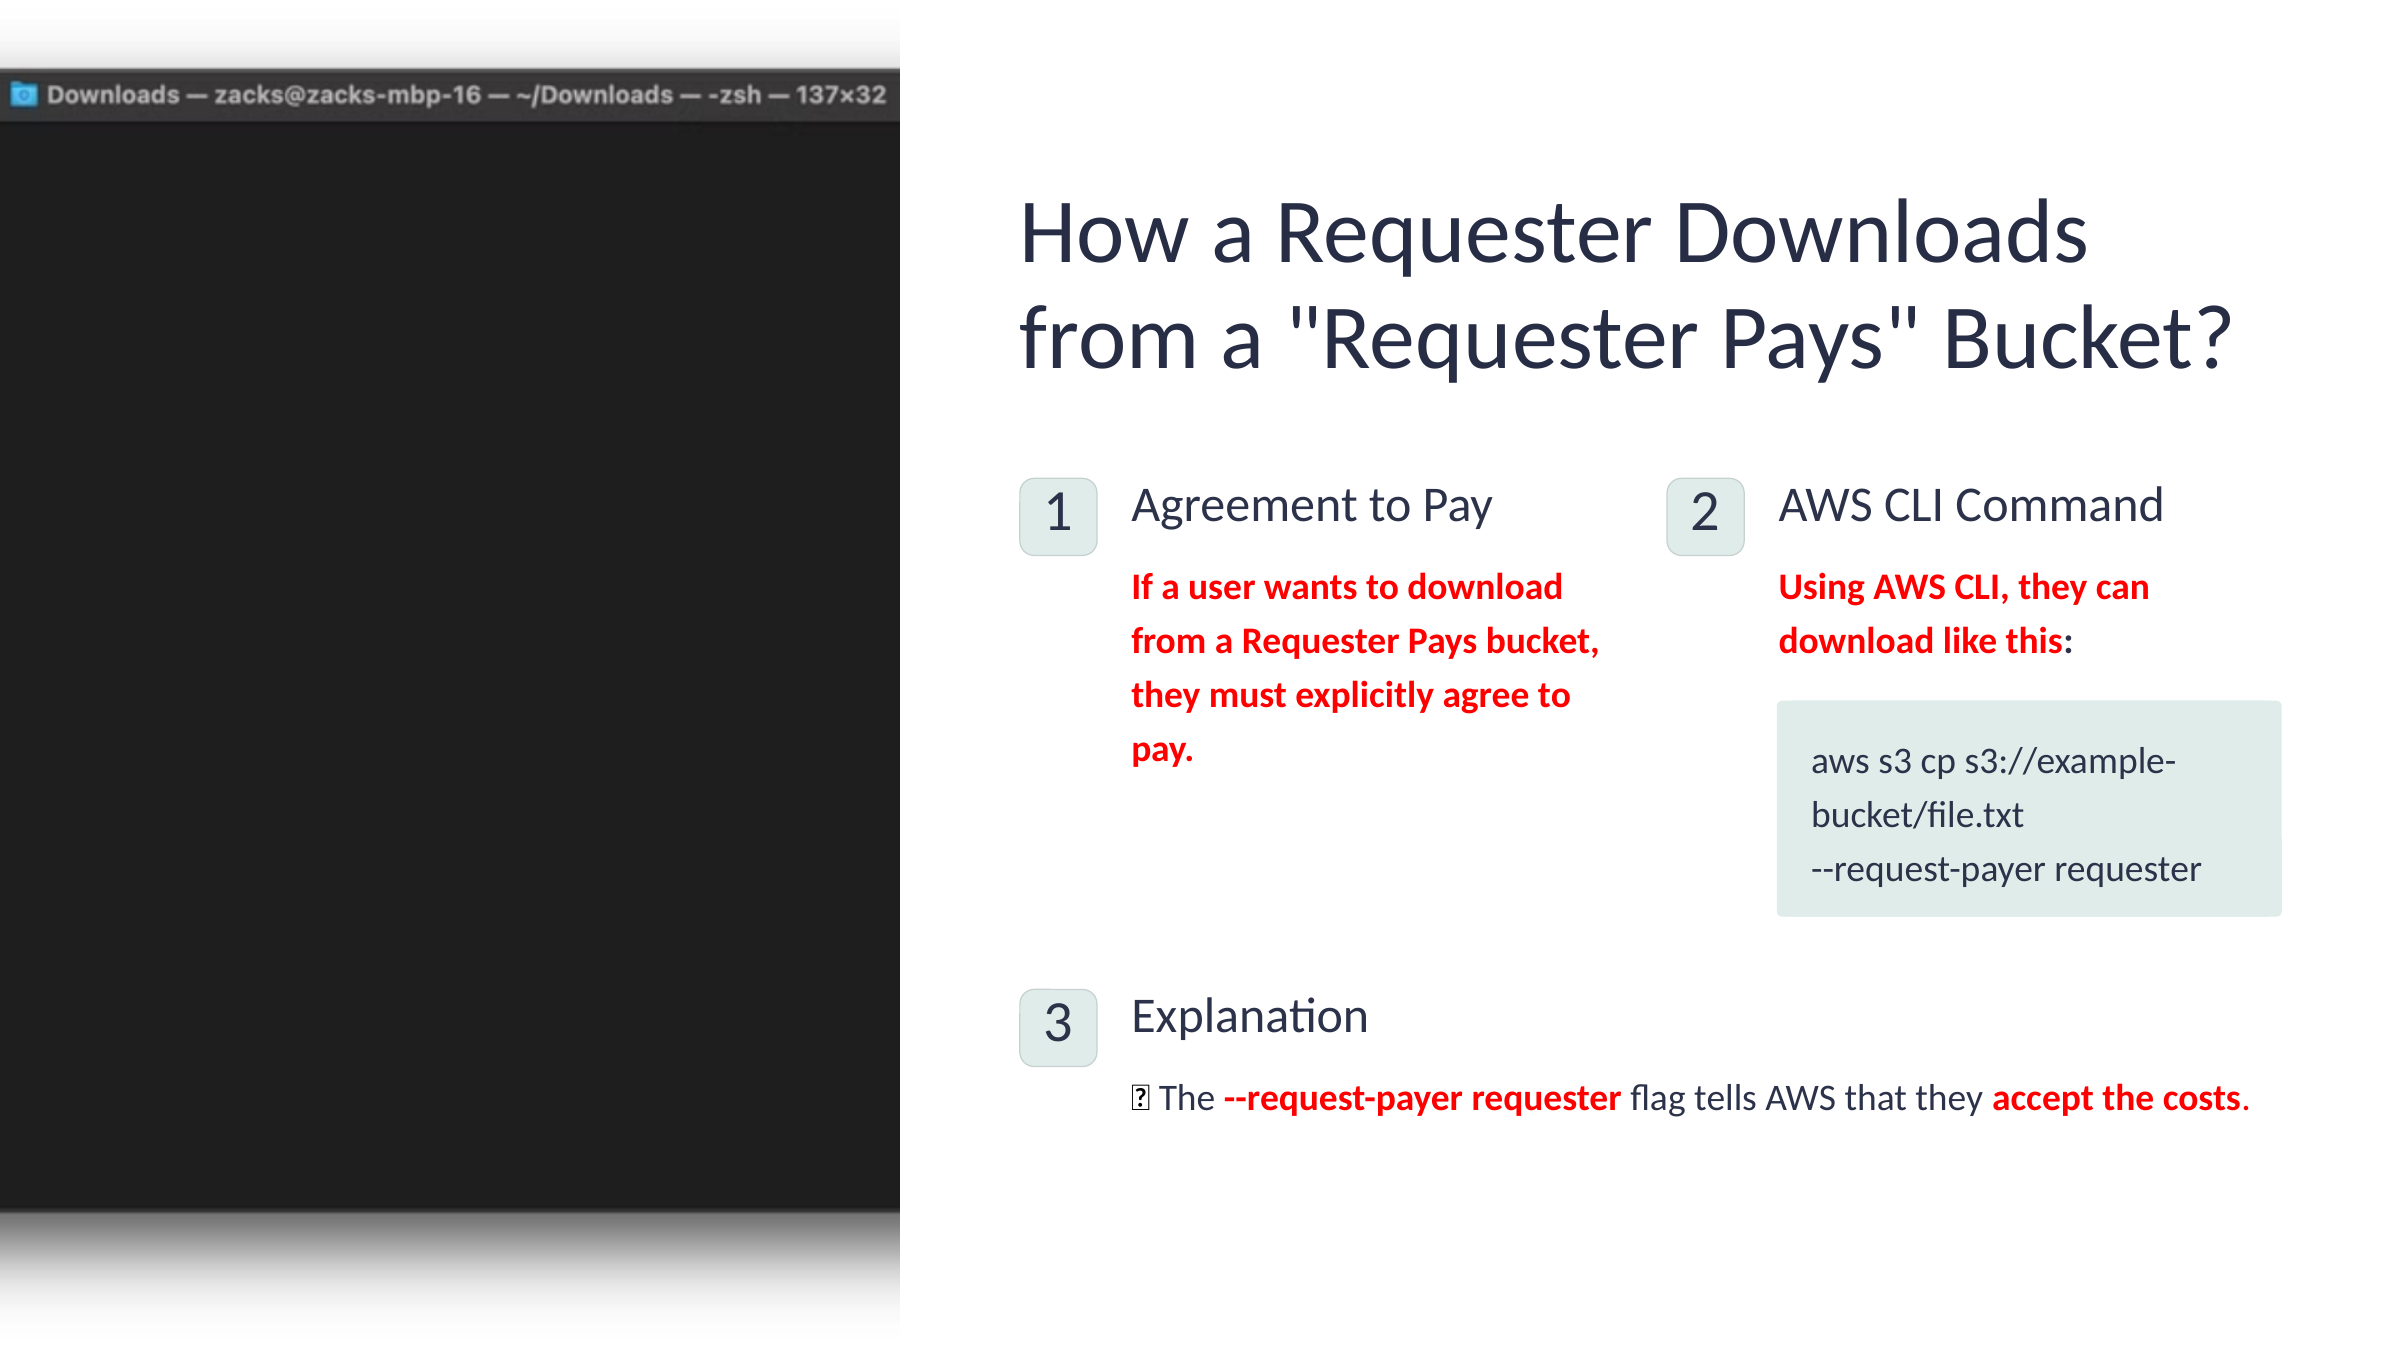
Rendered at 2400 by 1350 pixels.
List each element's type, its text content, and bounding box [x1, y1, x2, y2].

text_box [1667, 478, 1745, 556]
text_box 3 [1045, 1002, 1072, 1054]
text_box [1019, 478, 1098, 556]
text_box aws s3 cp s3://example-bucket/file.txt --request-payer requester [1810, 726, 2248, 891]
text_box AWS CLI Command [1778, 478, 2207, 532]
text_box [1776, 700, 2282, 917]
text_box [1019, 989, 1098, 1067]
text_box Agreement to Pay [1131, 478, 1560, 532]
text_box If a user wants to download from a Requester Pays bucket, they must explicitly agree to pay. [1131, 552, 1633, 775]
text_box 1 [1050, 491, 1067, 543]
text_box 🔹 The --request-payer requester flag tells AWS that they accept the costs. [1131, 1063, 2280, 1176]
text_box Explanation [1131, 989, 1560, 1043]
text_box Using AWS CLI, they can download like this: [1778, 552, 2281, 663]
text_box 2 [1692, 491, 1719, 543]
picture [0, 0, 900, 1350]
text_box How a Requester Downloads from a "Requester Pays" Bucket? [1019, 174, 2280, 389]
